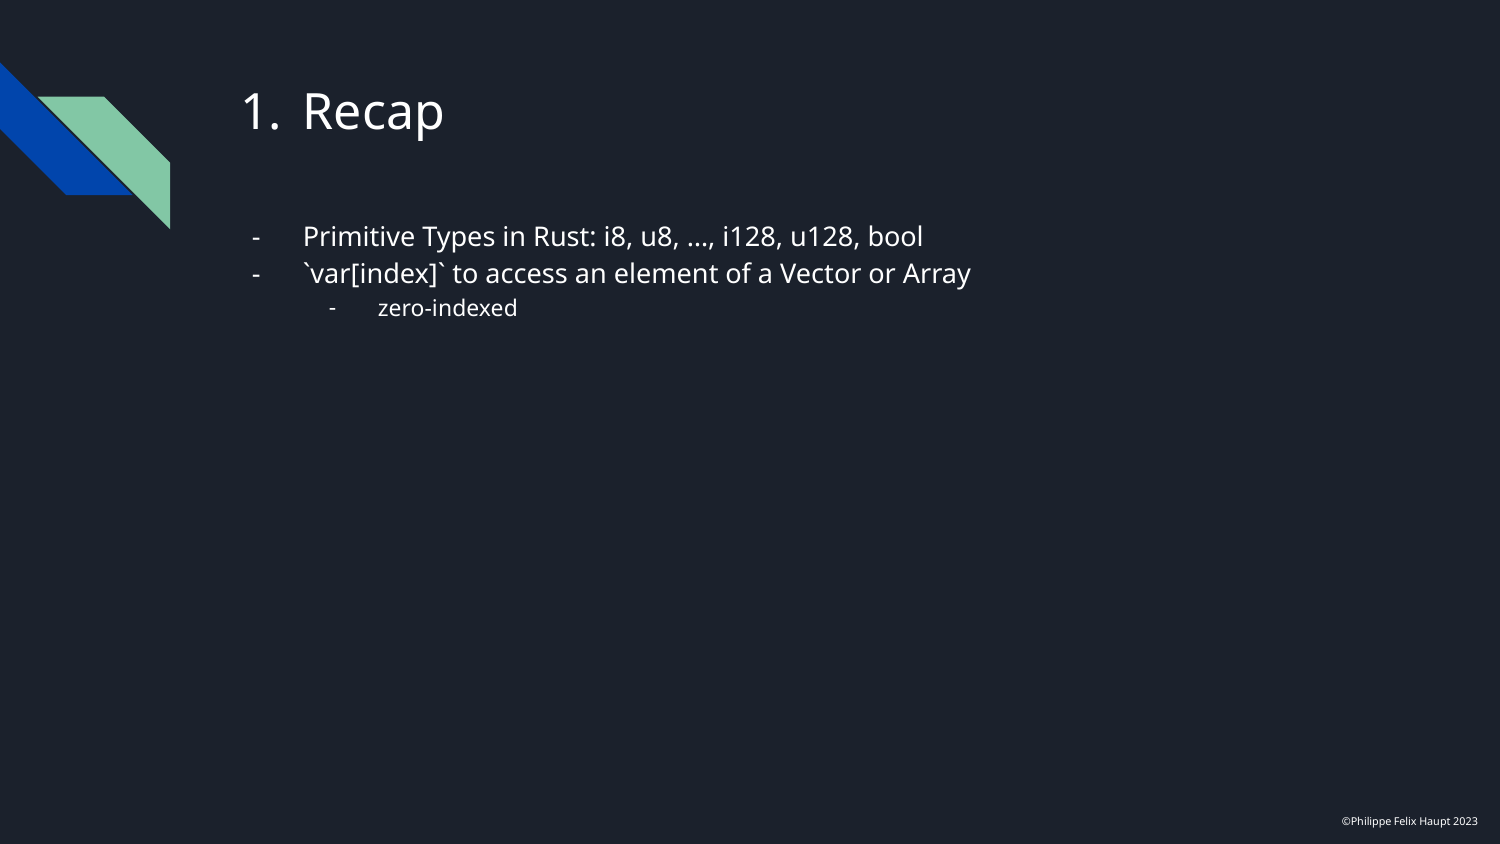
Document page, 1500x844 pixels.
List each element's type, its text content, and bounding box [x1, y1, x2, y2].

title Recap [212, 64, 1368, 199]
list Primitive Types in Rust: i8, u8, …, i128, u128, bool `var[index]` to access an element of a Vector or Array zero-indexed [212, 199, 1368, 735]
text_box ©Philippe Felix Haupt 2023 [1326, 801, 1500, 844]
